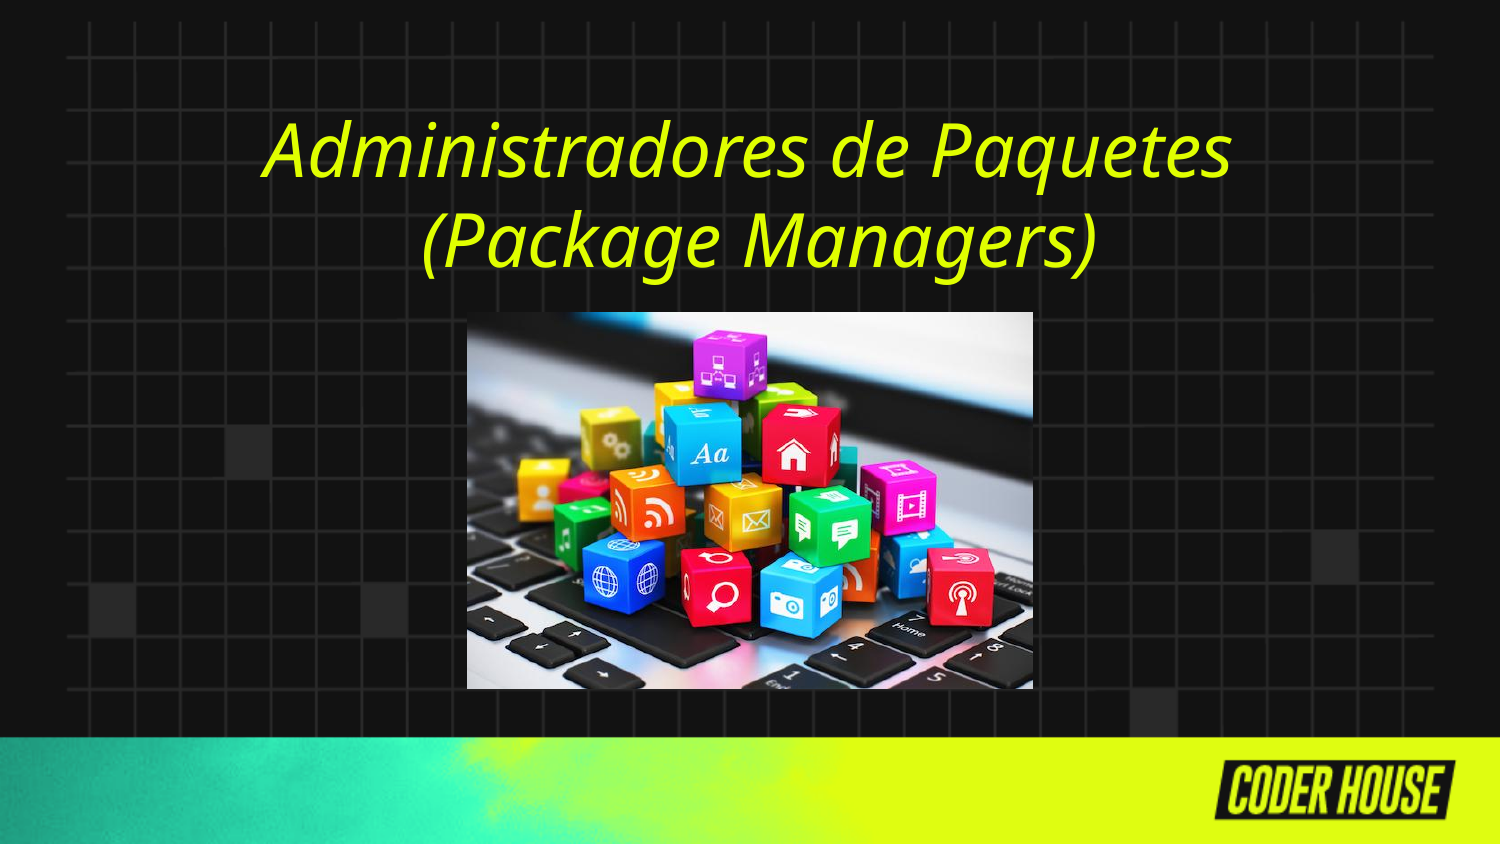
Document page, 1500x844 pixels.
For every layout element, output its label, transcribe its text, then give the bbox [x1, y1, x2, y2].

text_box Administradores de Paquetes (Package Managers) [170, 71, 1330, 313]
picture [0, 0, 1500, 844]
